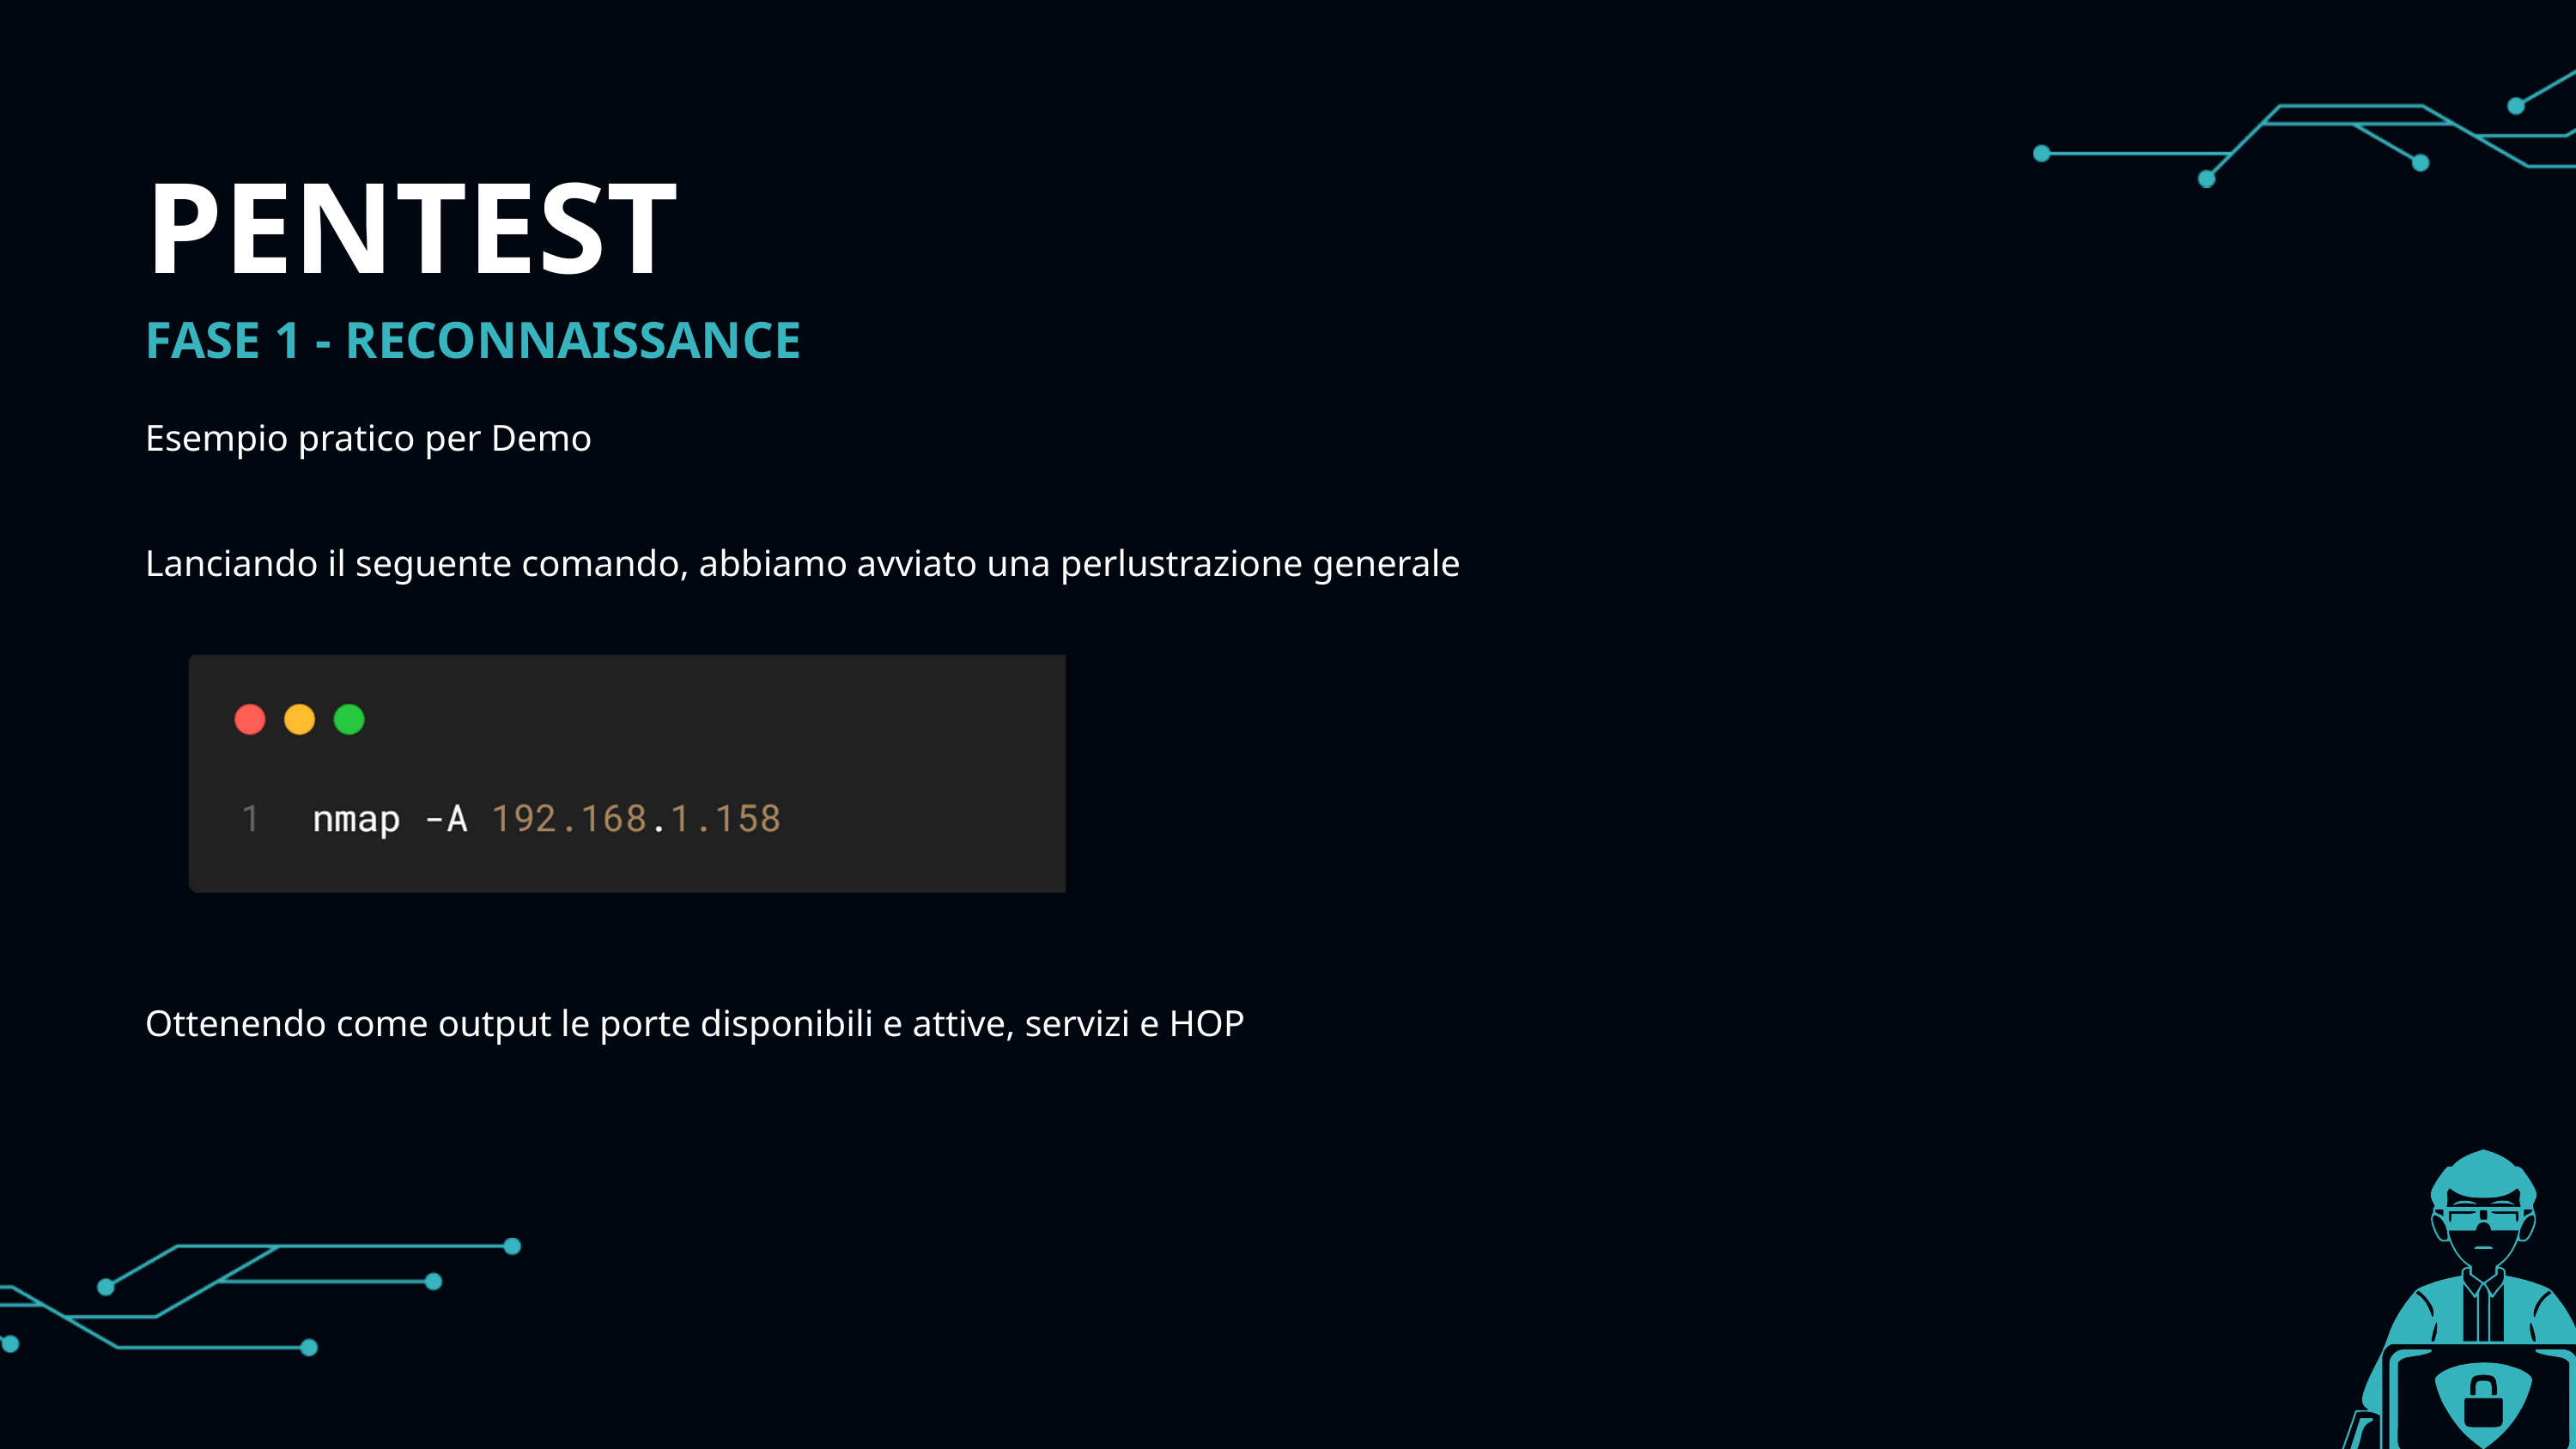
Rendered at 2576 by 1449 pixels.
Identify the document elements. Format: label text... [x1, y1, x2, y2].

text_box [188, 652, 1066, 893]
text_box Ottenendo come output le porte disponibili e attive, servizi e HOP [144, 990, 1575, 1044]
text_box PENTEST [144, 185, 1459, 299]
text_box [0, 1238, 523, 1369]
text_box FASE 1 - RECONNAISSANCE [144, 323, 1459, 368]
text_box Esempio pratico per Demo [144, 404, 1459, 458]
text_box [2032, 57, 2576, 188]
text_box Lanciando il seguente comando, abbiamo avviato una perlustrazione generale [144, 529, 1575, 584]
text_box [2329, 1149, 2576, 1449]
